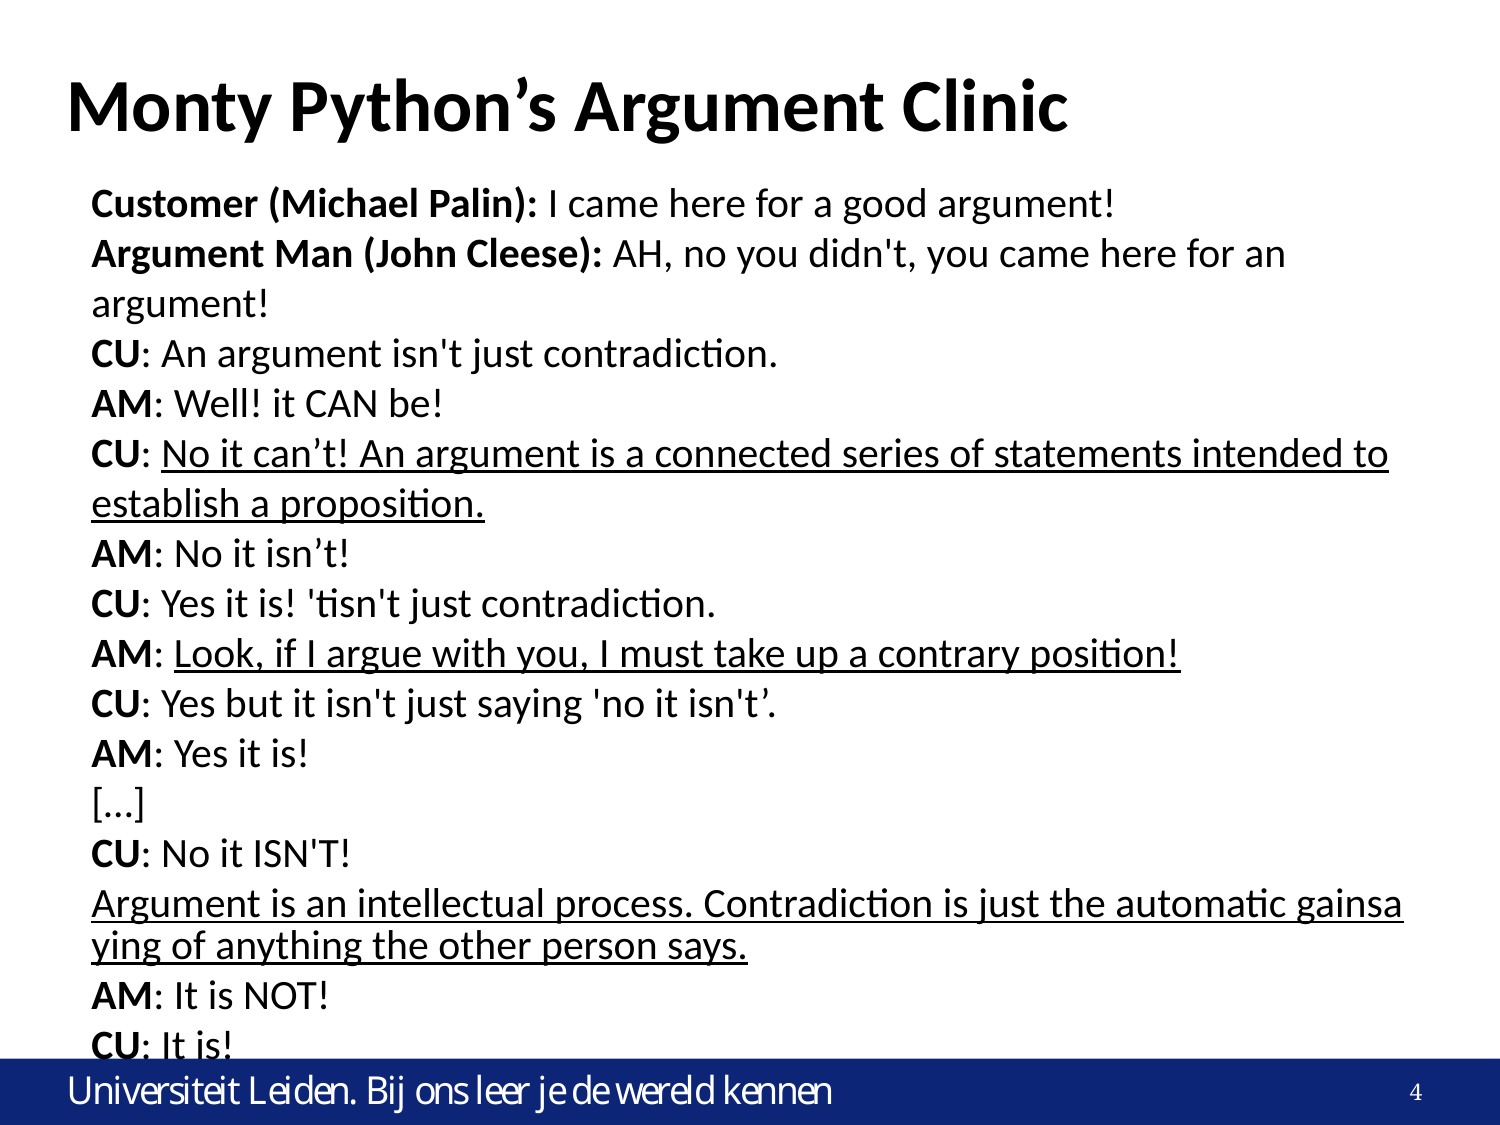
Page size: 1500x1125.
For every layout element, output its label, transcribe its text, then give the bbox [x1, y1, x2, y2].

title Monty Python’s Argument Clinic [66, 66, 1434, 138]
text_box Customer (Michael Palin): I came here for a good argument! Argument Man (John Cleese): AH, no you didn't, you came here for an argument! CU: An argument isn't just contradiction. AM: Well! it CAN be! CU: No it can’t! An argument is a connected series of statements intended to establish a proposition. AM: No it isn’t! CU: Yes it is! 'tisn't just contradiction. AM: Look, if I argue with you, I must take up a contrary position! CU: Yes but it isn't just saying 'no it isn't’. AM: Yes it is! […] CU: No it ISN'T! Argument is an intellectual process. Contradiction is just the automatic gainsaying of anything the other person says. AM: It is NOT! CU: It is! [76, 168, 1434, 1034]
